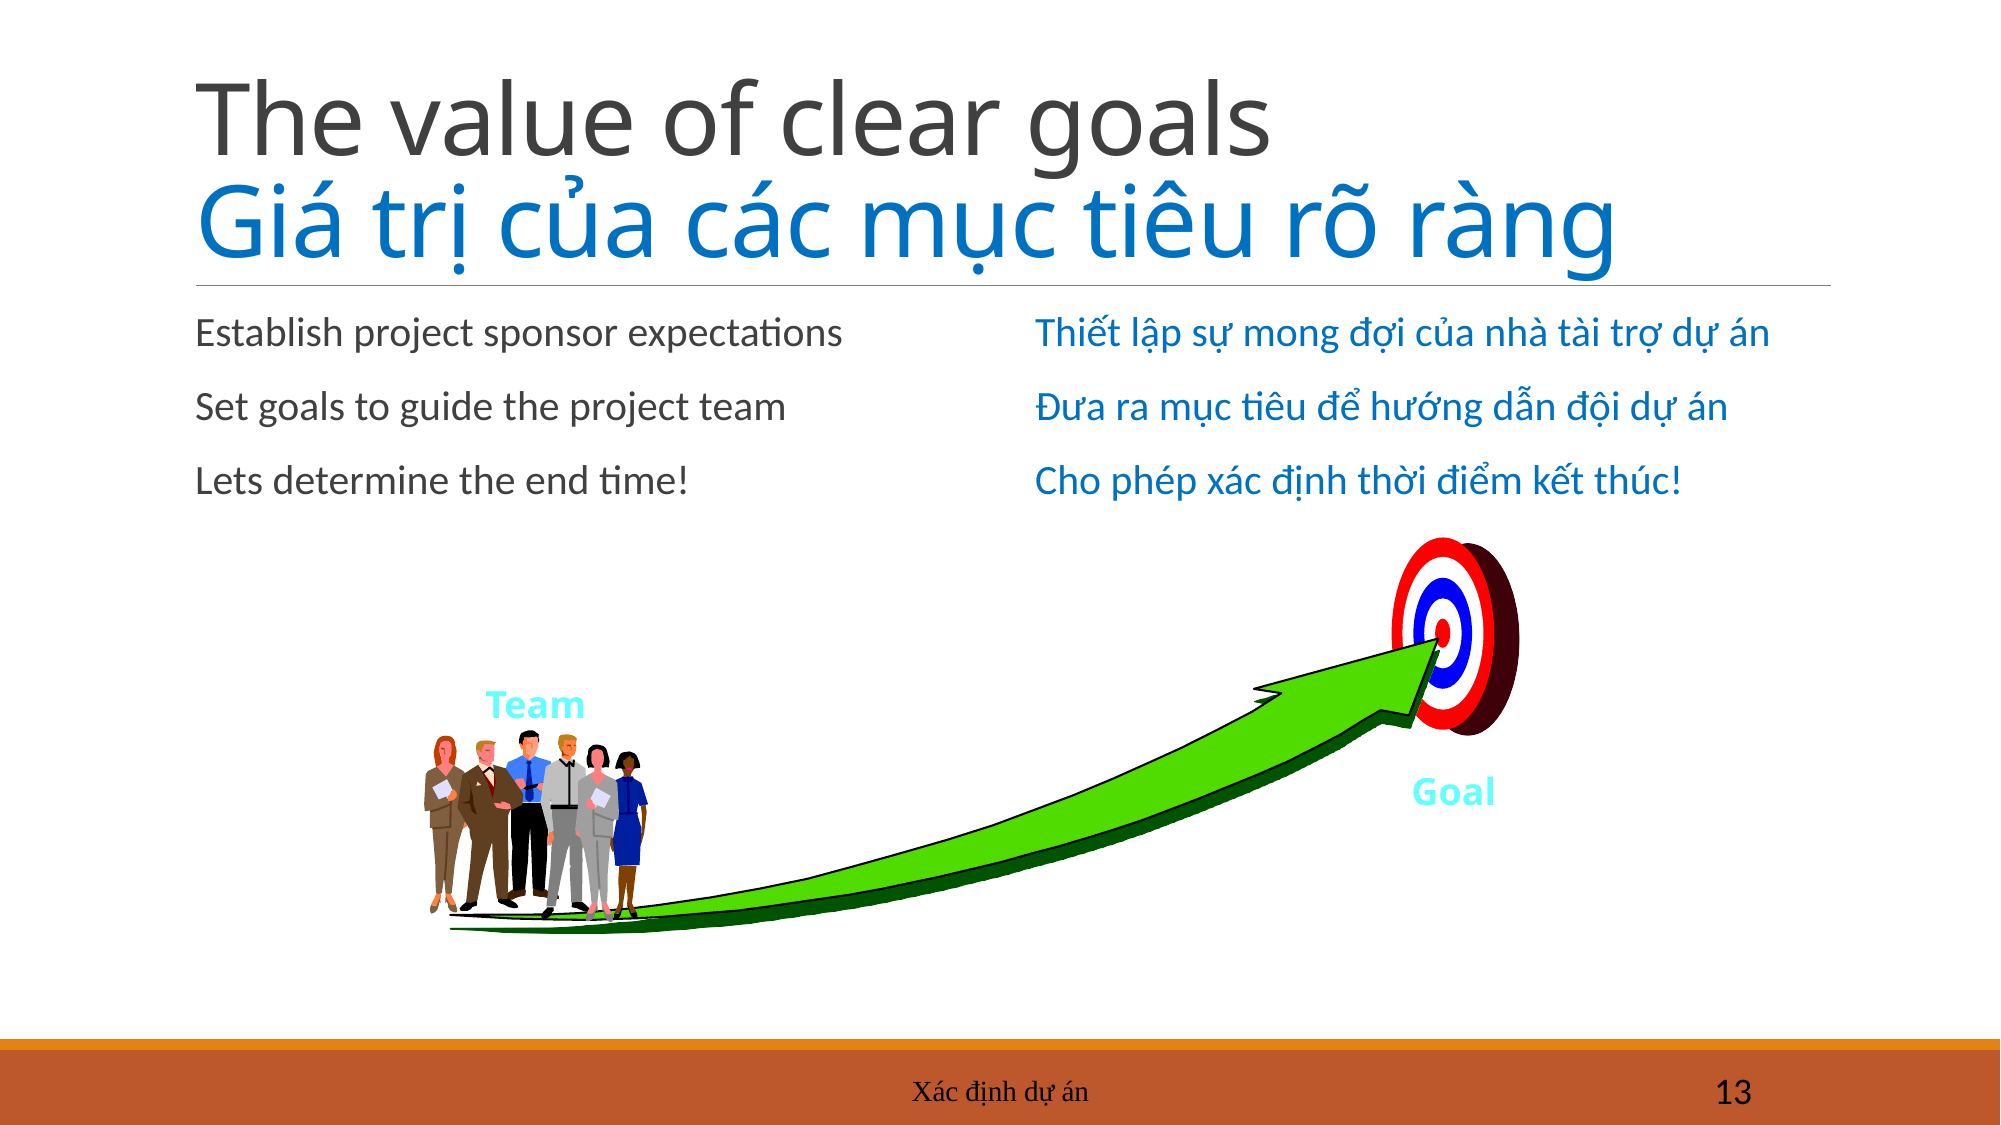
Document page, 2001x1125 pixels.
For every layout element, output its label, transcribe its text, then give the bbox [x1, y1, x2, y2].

list Thiết lập sự mong đợi của nhà tài trợ dự án Đưa ra mục tiêu để hướng dẫn đội dự án Cho phép xác định thời điểm kết thúc! [1020, 302, 1830, 963]
footer Xác định dự án [604, 1059, 1396, 1120]
title The value of clear goals Giá trị của các mục tiêu rõ ràng [180, 47, 1830, 285]
list Establish project sponsor expectations Set goals to guide the project team Lets determine the end time! [180, 302, 990, 963]
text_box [423, 536, 1509, 923]
slide_number 13 [1624, 1059, 1840, 1120]
